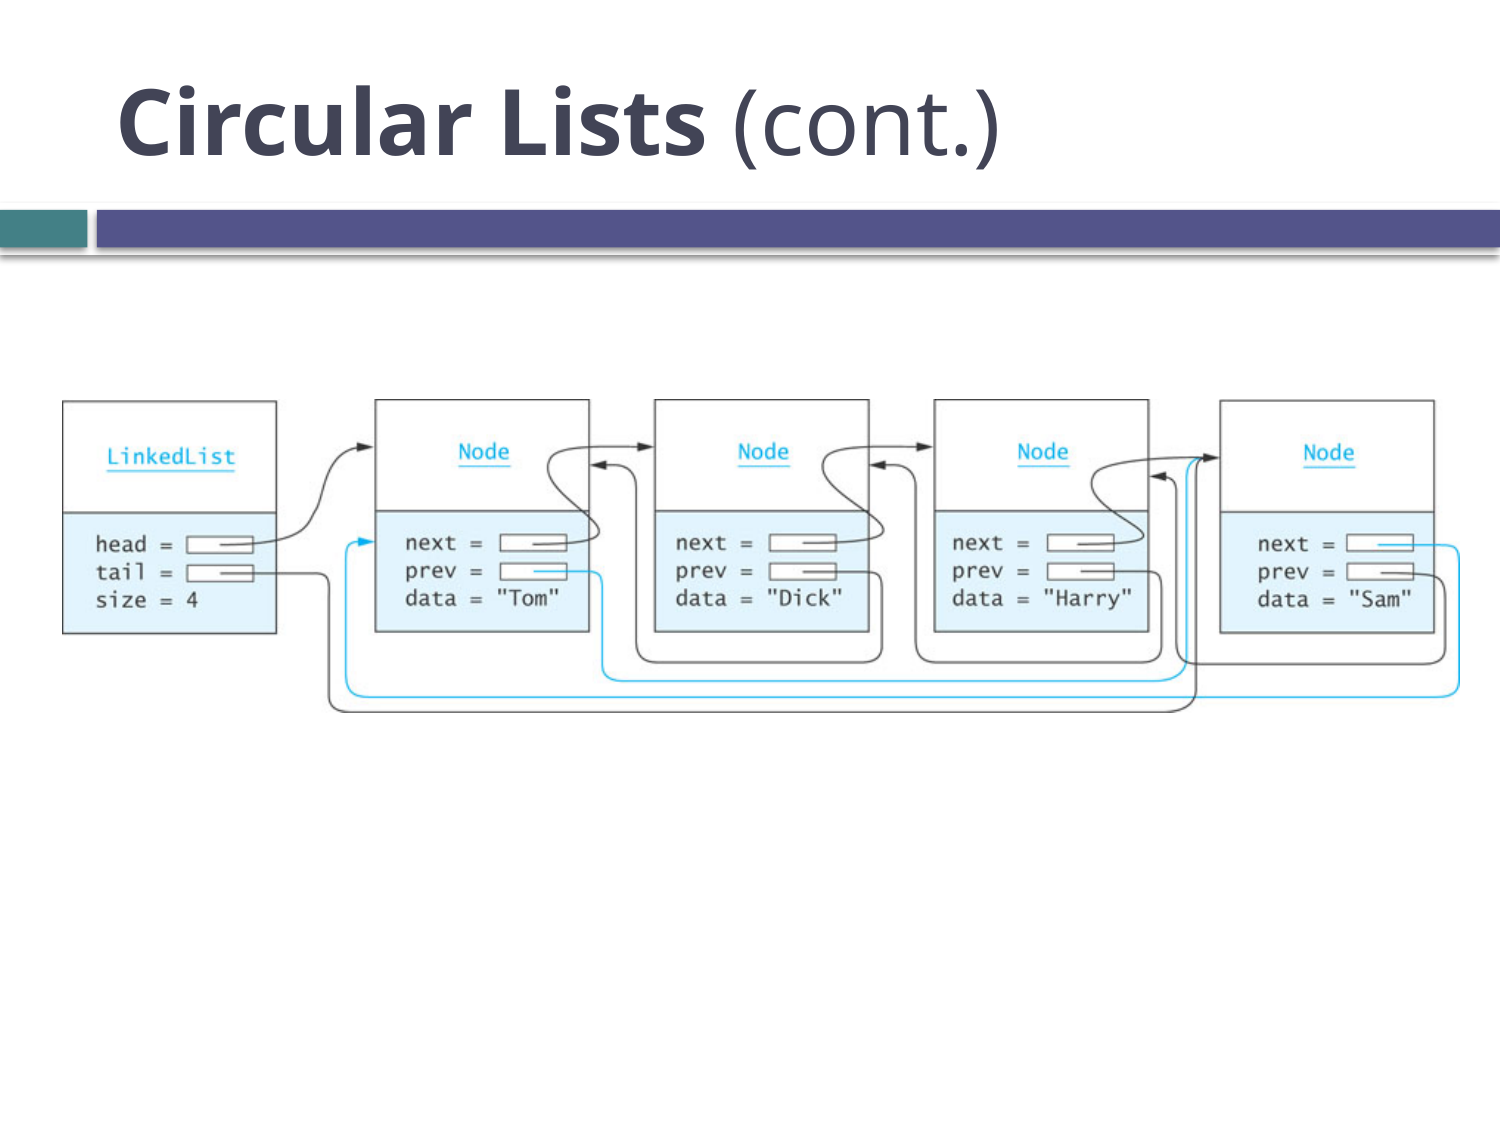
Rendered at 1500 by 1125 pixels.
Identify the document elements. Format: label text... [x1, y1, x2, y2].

title Circular Lists (cont.) [100, 37, 1439, 201]
picture [62, 399, 1461, 713]
